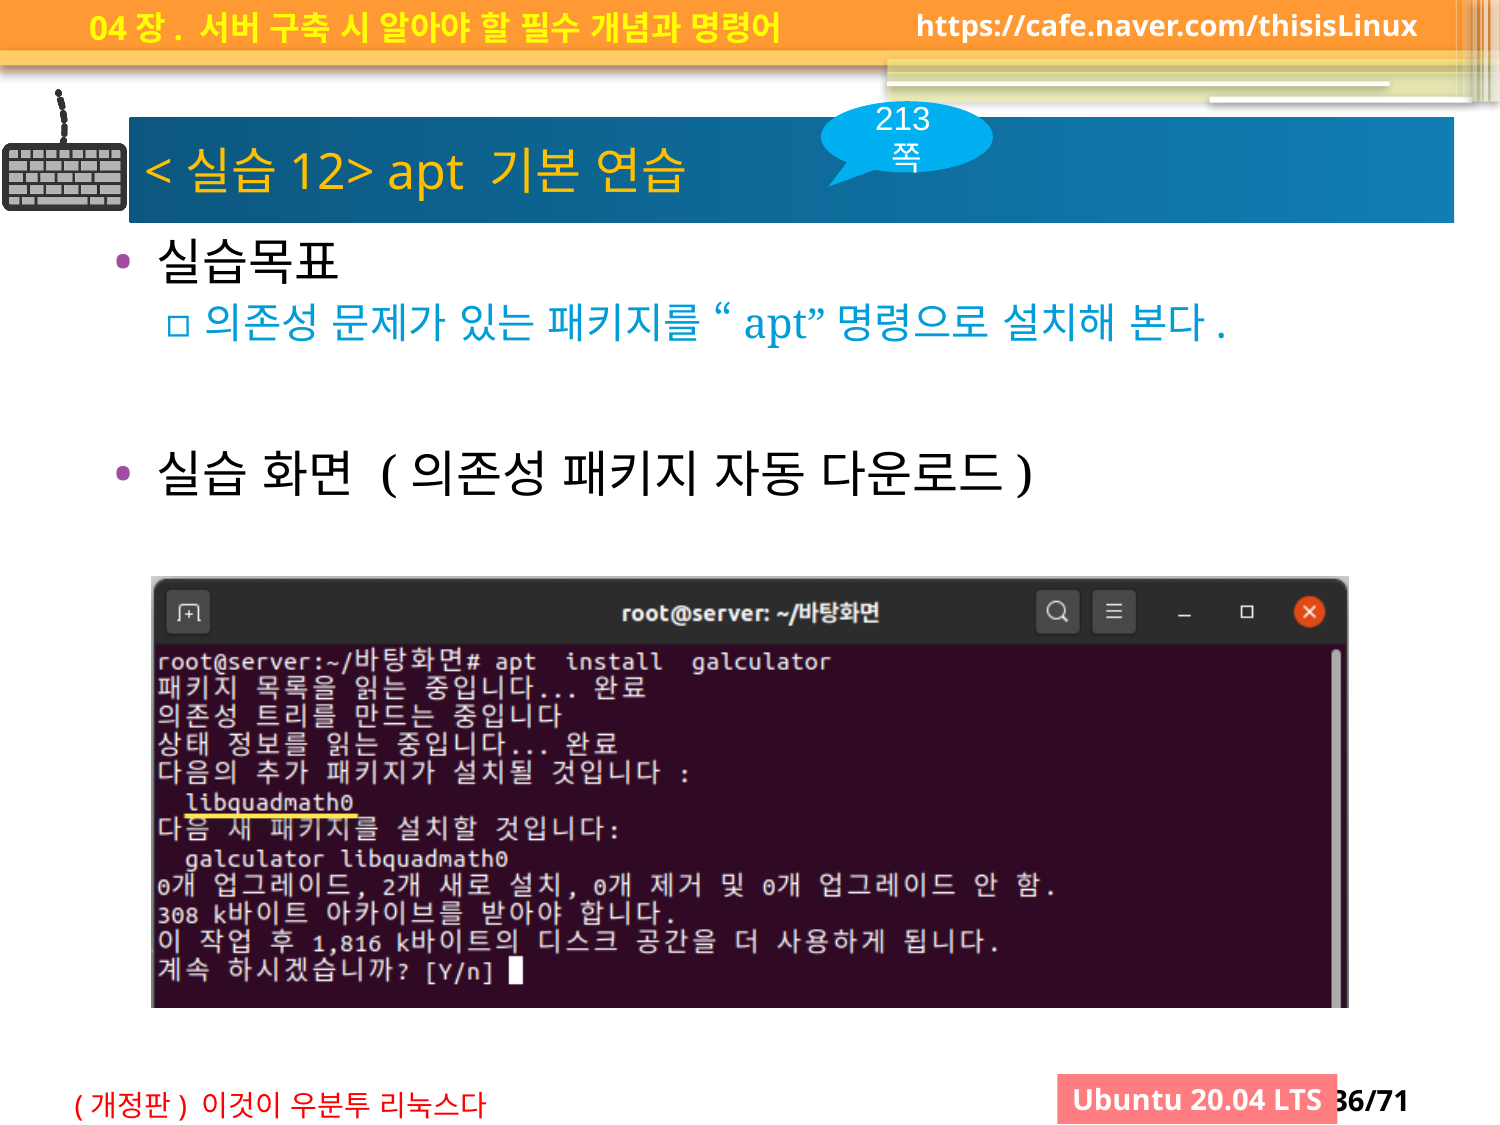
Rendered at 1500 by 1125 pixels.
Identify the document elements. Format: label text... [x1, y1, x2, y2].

text_box 213쪽 [819, 99, 995, 189]
list 실습목표 의존성 문제가 있는 패키지를 “apt”명령으로 설치해 본다. 실습 화면 (의존성 패키지 자동 다운로드) [82, 222, 1432, 1067]
picture [2, 88, 128, 212]
picture [151, 576, 1349, 1009]
text_box <실습12> apt 기본 연습 [129, 117, 1455, 223]
